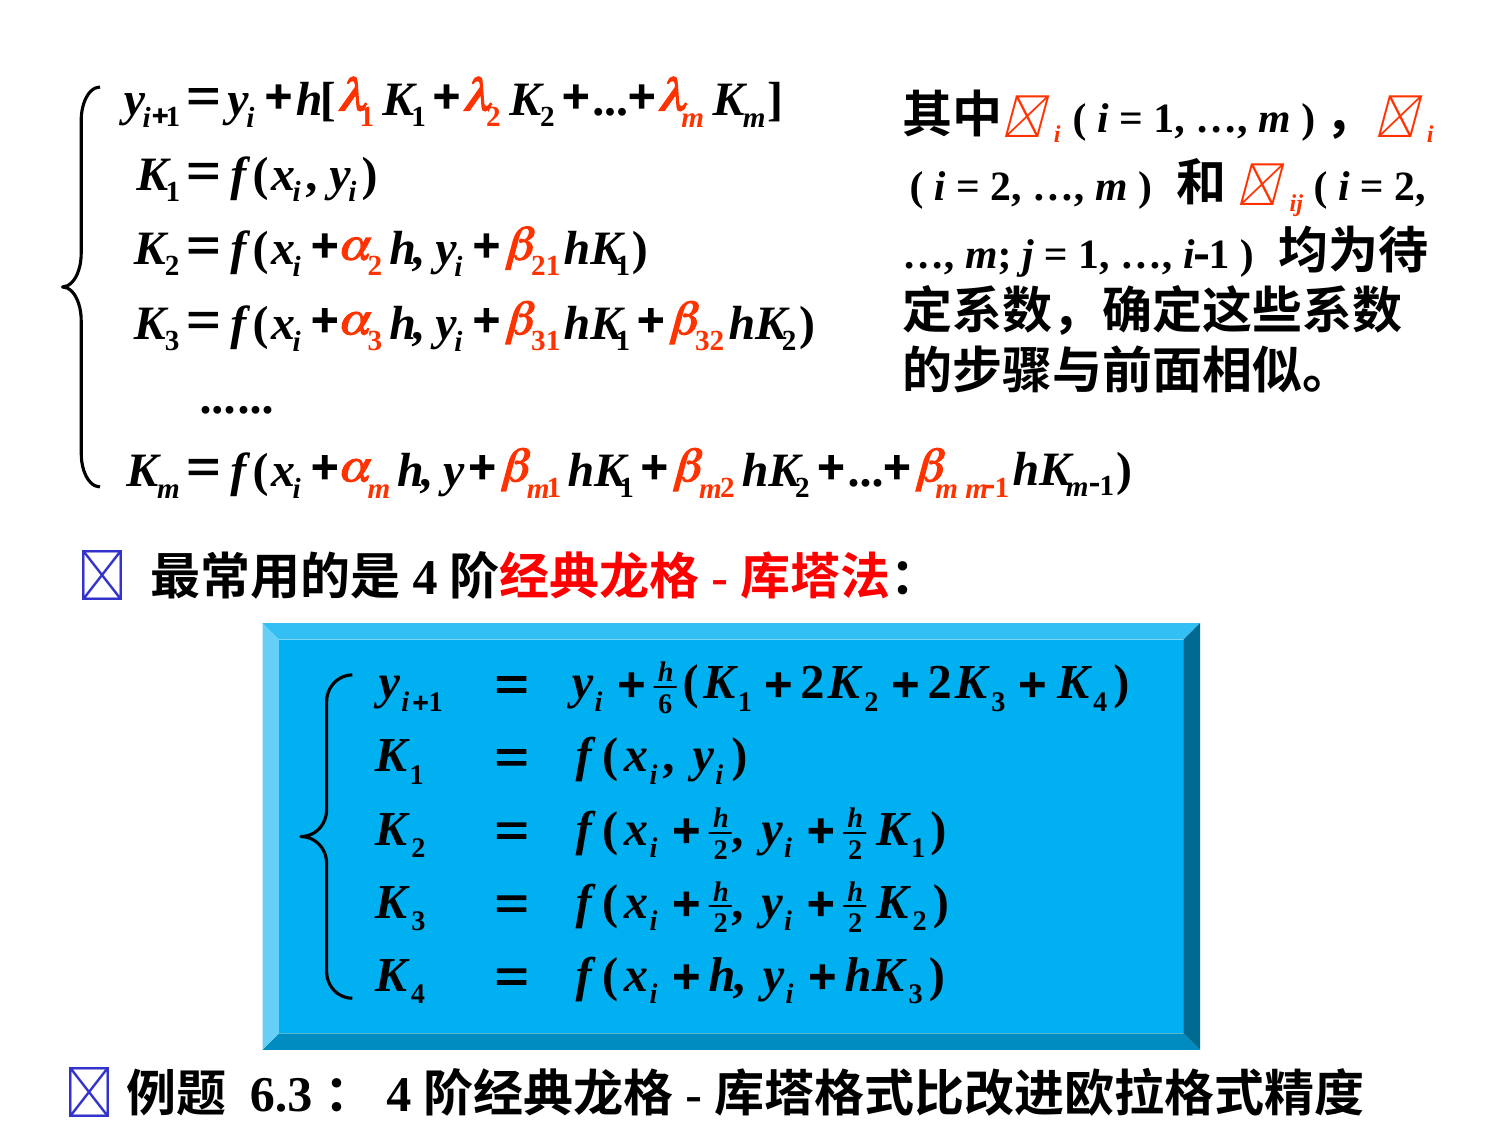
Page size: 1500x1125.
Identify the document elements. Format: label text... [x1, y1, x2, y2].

text_box  最常用的是4阶经典龙格-库塔法： [62, 537, 1400, 613]
text_box 其中i ( i = 1, …, m )，i ( i = 2, …, m ) 和 ij ( i = 2, …, m; j = 1, …, i1 ) 均为待定系数，确定这些系数的步骤与前面相似。 [1133, 74, 1450, 407]
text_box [62, 62, 1133, 504]
text_box 例题 6.3：4阶经典龙格-库塔格式比改进欧拉格式精度高！ [49, 1053, 1388, 1125]
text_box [262, 623, 1200, 1050]
